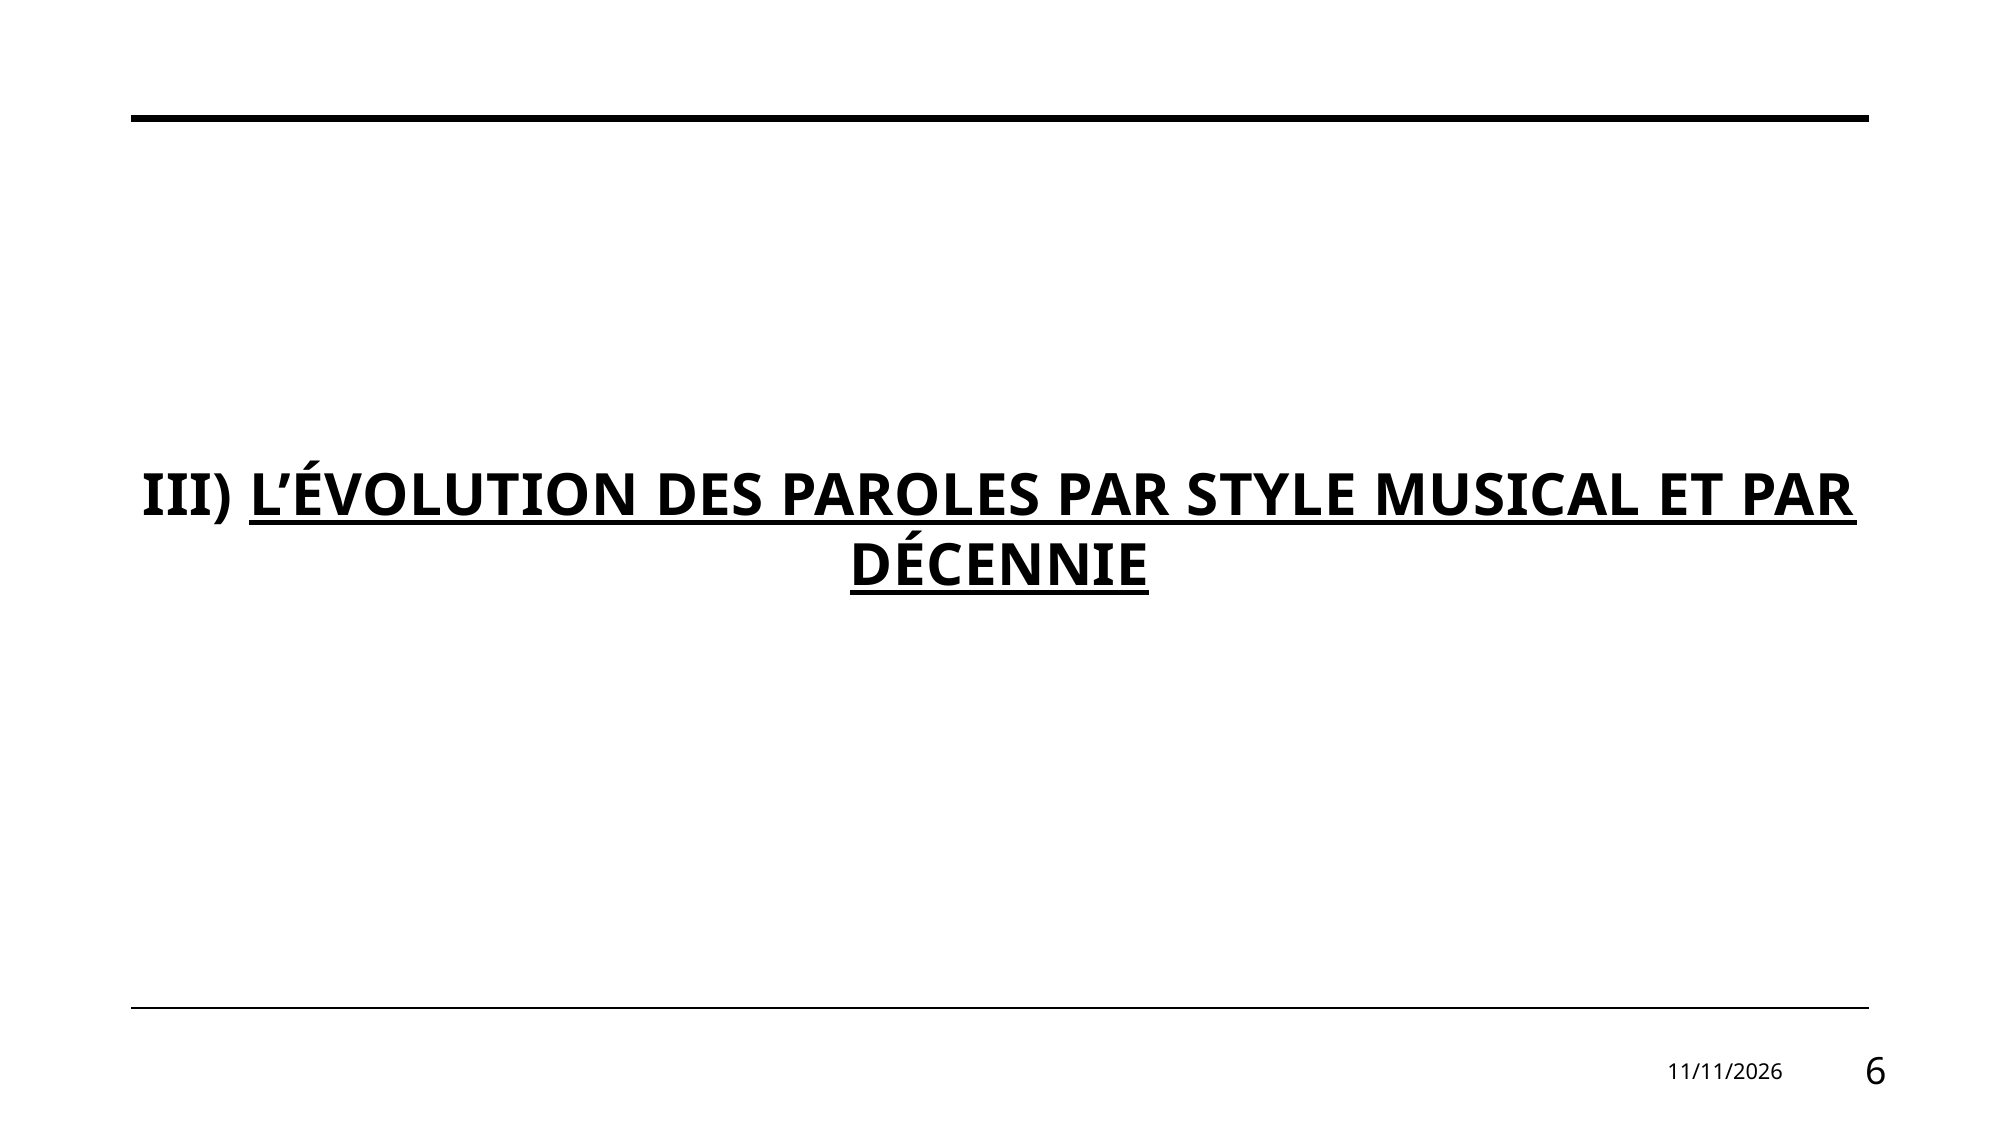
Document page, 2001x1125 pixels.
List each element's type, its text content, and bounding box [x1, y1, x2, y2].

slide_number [1372, 1042, 1791, 1103]
title III) L’évolution des paroles par style musical et par décennie [123, 450, 1877, 675]
slide_number 6 [1791, 1042, 1902, 1103]
